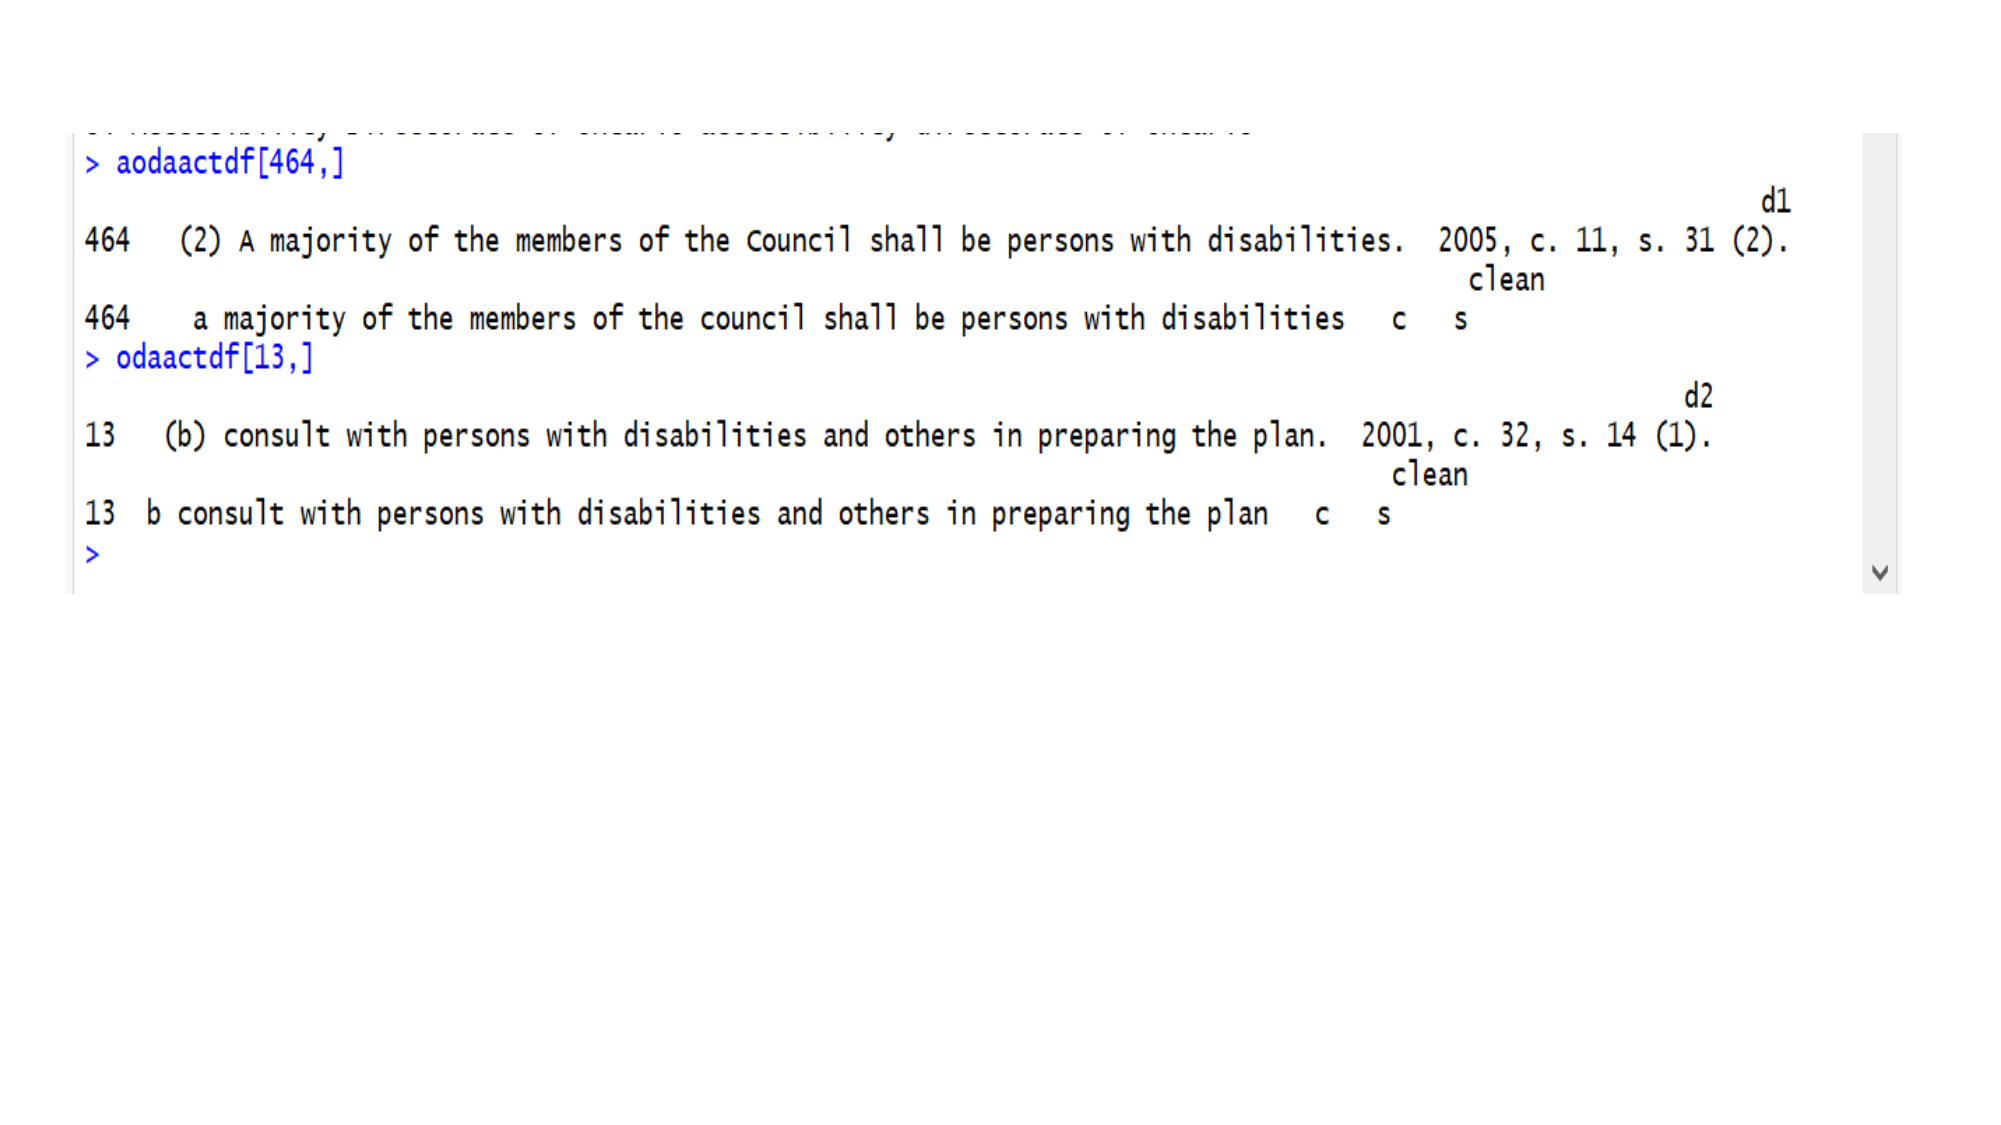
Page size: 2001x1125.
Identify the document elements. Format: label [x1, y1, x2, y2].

picture [66, 133, 1902, 594]
